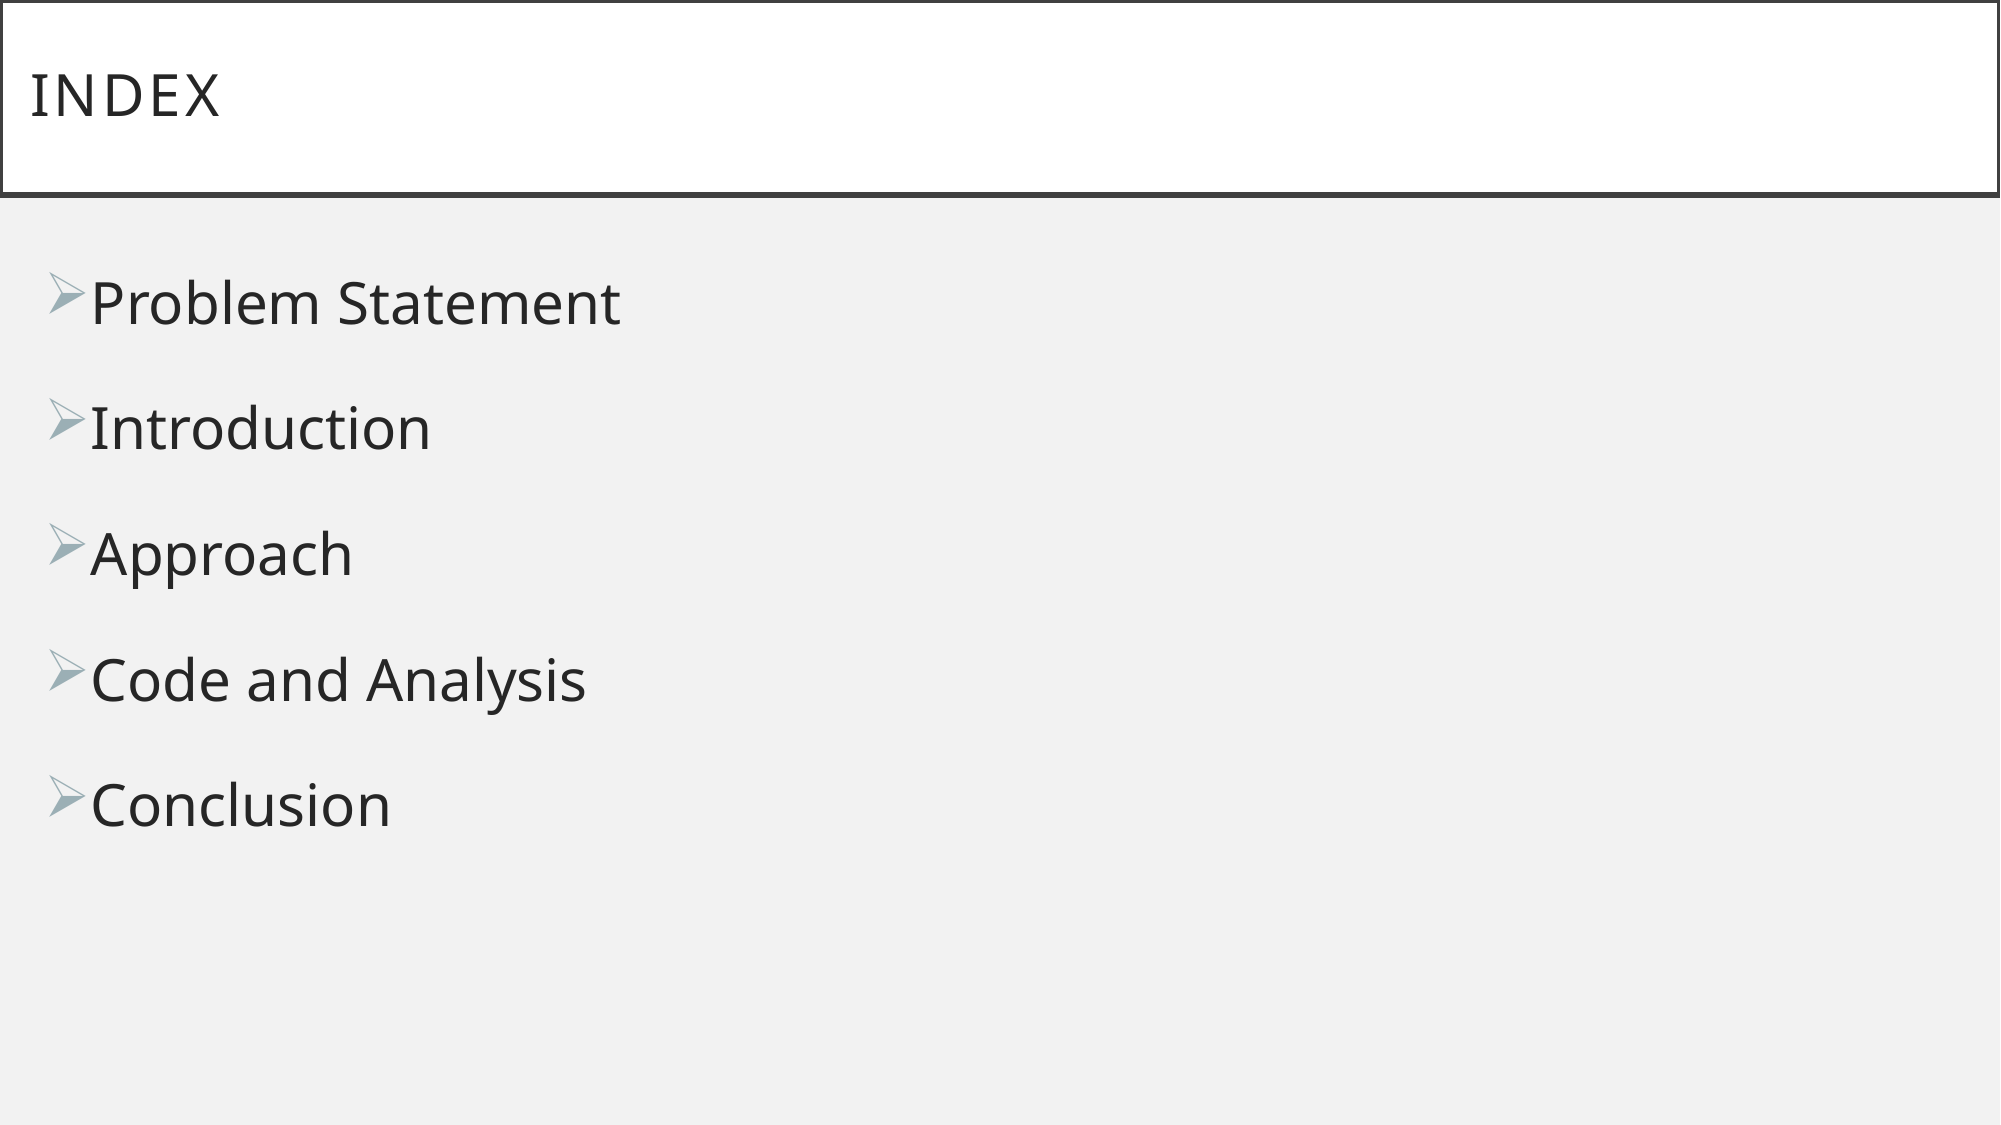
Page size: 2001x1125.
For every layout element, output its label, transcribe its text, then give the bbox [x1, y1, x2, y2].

title index [0, 0, 2000, 198]
list Problem Statement Introduction Approach Code and Analysis Conclusion [29, 223, 1972, 1093]
